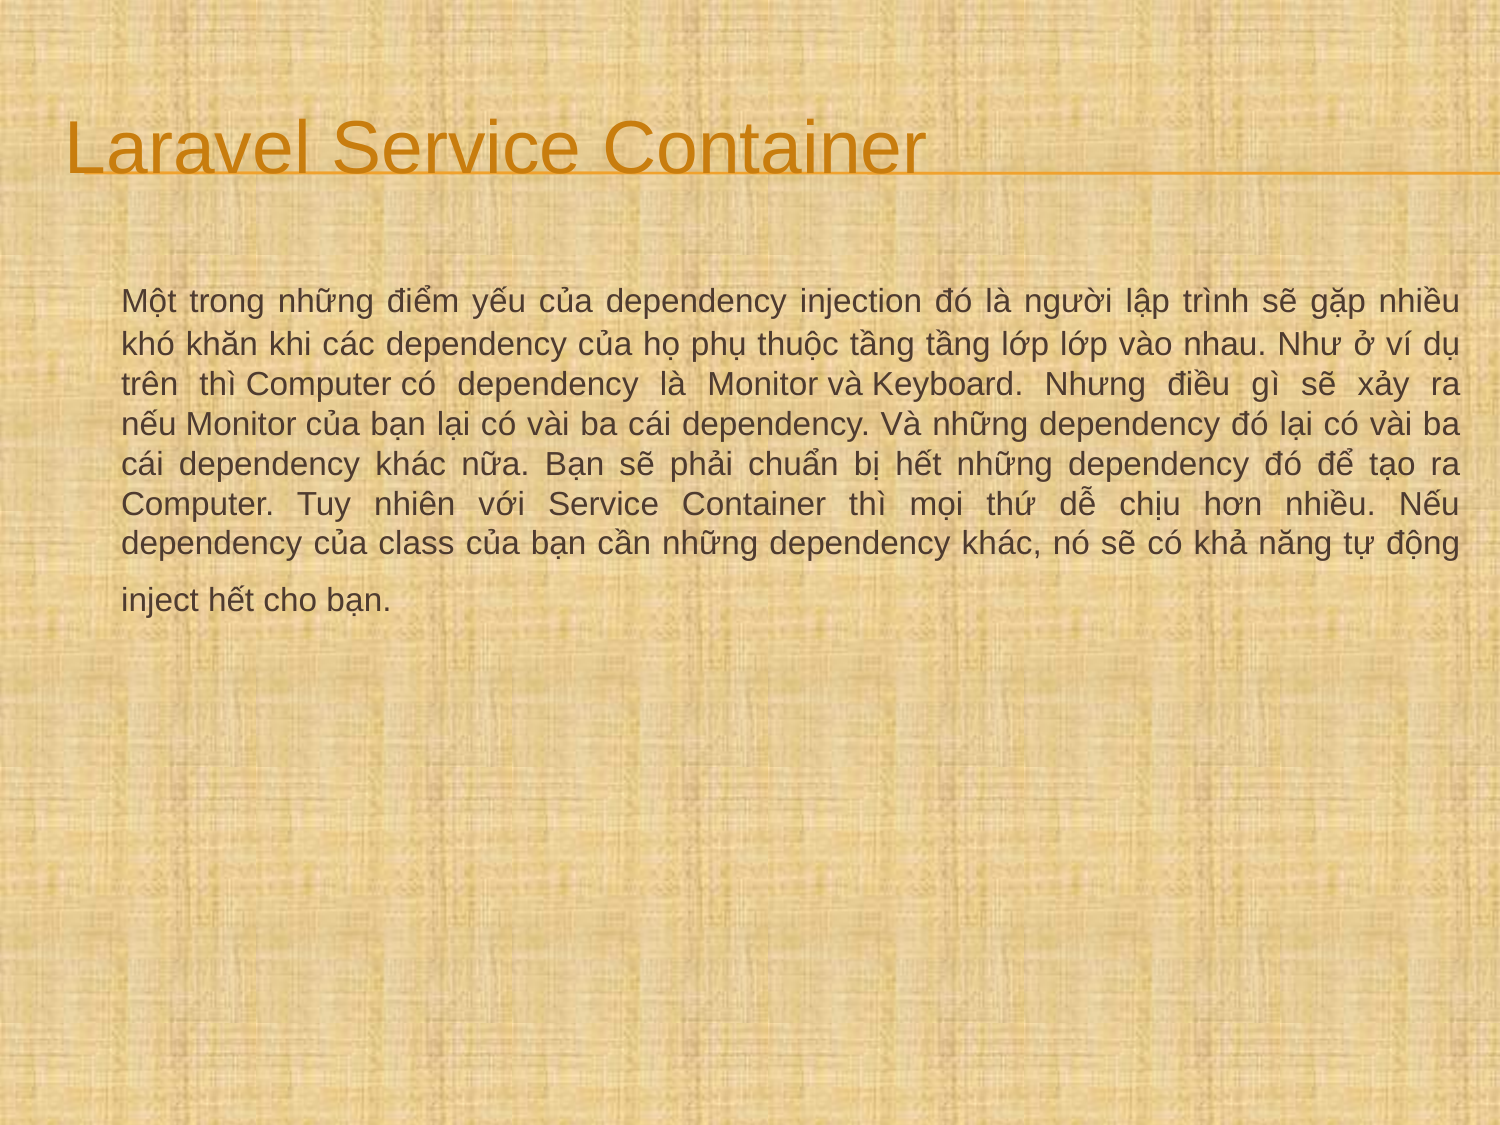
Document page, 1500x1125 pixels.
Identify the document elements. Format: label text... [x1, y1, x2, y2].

list Một trong những điểm yếu của dependency injection đó là người lập trình sẽ gặp nhiều khó khăn khi các dependency của họ phụ thuộc tầng tầng lớp lớp vào nhau. Như ở ví dụ trên thì Computer có dependency là Monitor và Keyboard. Nhưng điều gì sẽ xảy ra nếu Monitor của bạn lại có vài ba cái dependency. Và những dependency đó lại có vài ba cái dependency khác nữa. Bạn sẽ phải chuẩn bị hết những dependency đó để tạo ra Computer. Tuy nhiên với Service Container thì mọi thứ dễ chịu hơn nhiều. Nếu dependency của class của bạn cần những dependency khác, nó sẽ có khả năng tự động inject hết cho bạn. [50, 254, 1475, 1025]
title Laravel Service Container [50, 75, 1475, 213]
picture [0, 0, 1500, 1125]
